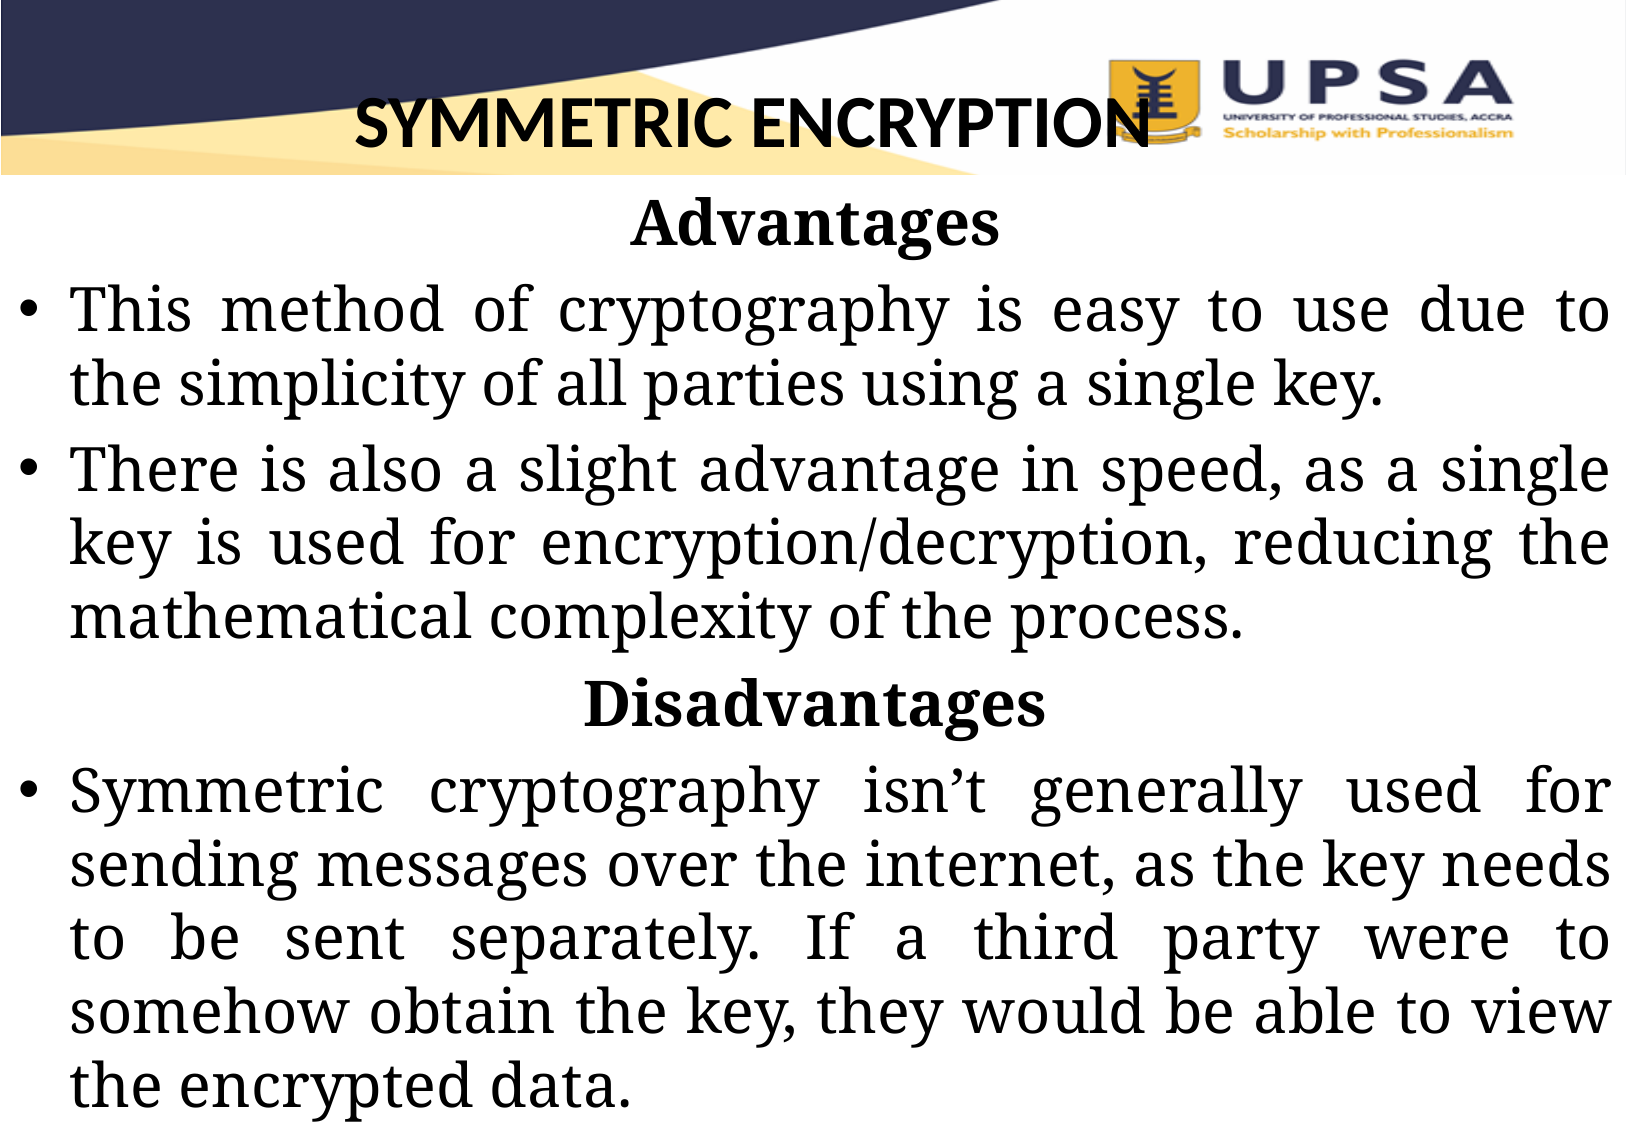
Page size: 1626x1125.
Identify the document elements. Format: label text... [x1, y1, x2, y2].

picture [0, 0, 1626, 176]
list Advantages This method of cryptography is easy to use due to the simplicity of all parties using a single key. There is also a slight advantage in speed, as a single key is used for encryption/decryption, reducing the mathematical complexity of the process. Disadvantages Symmetric cryptography isn’t generally used for sending messages over the internet, as the key needs to be sent separately. If a third party were to somehow obtain the key, they would be able to view the encrypted data. [3, 187, 1625, 1125]
